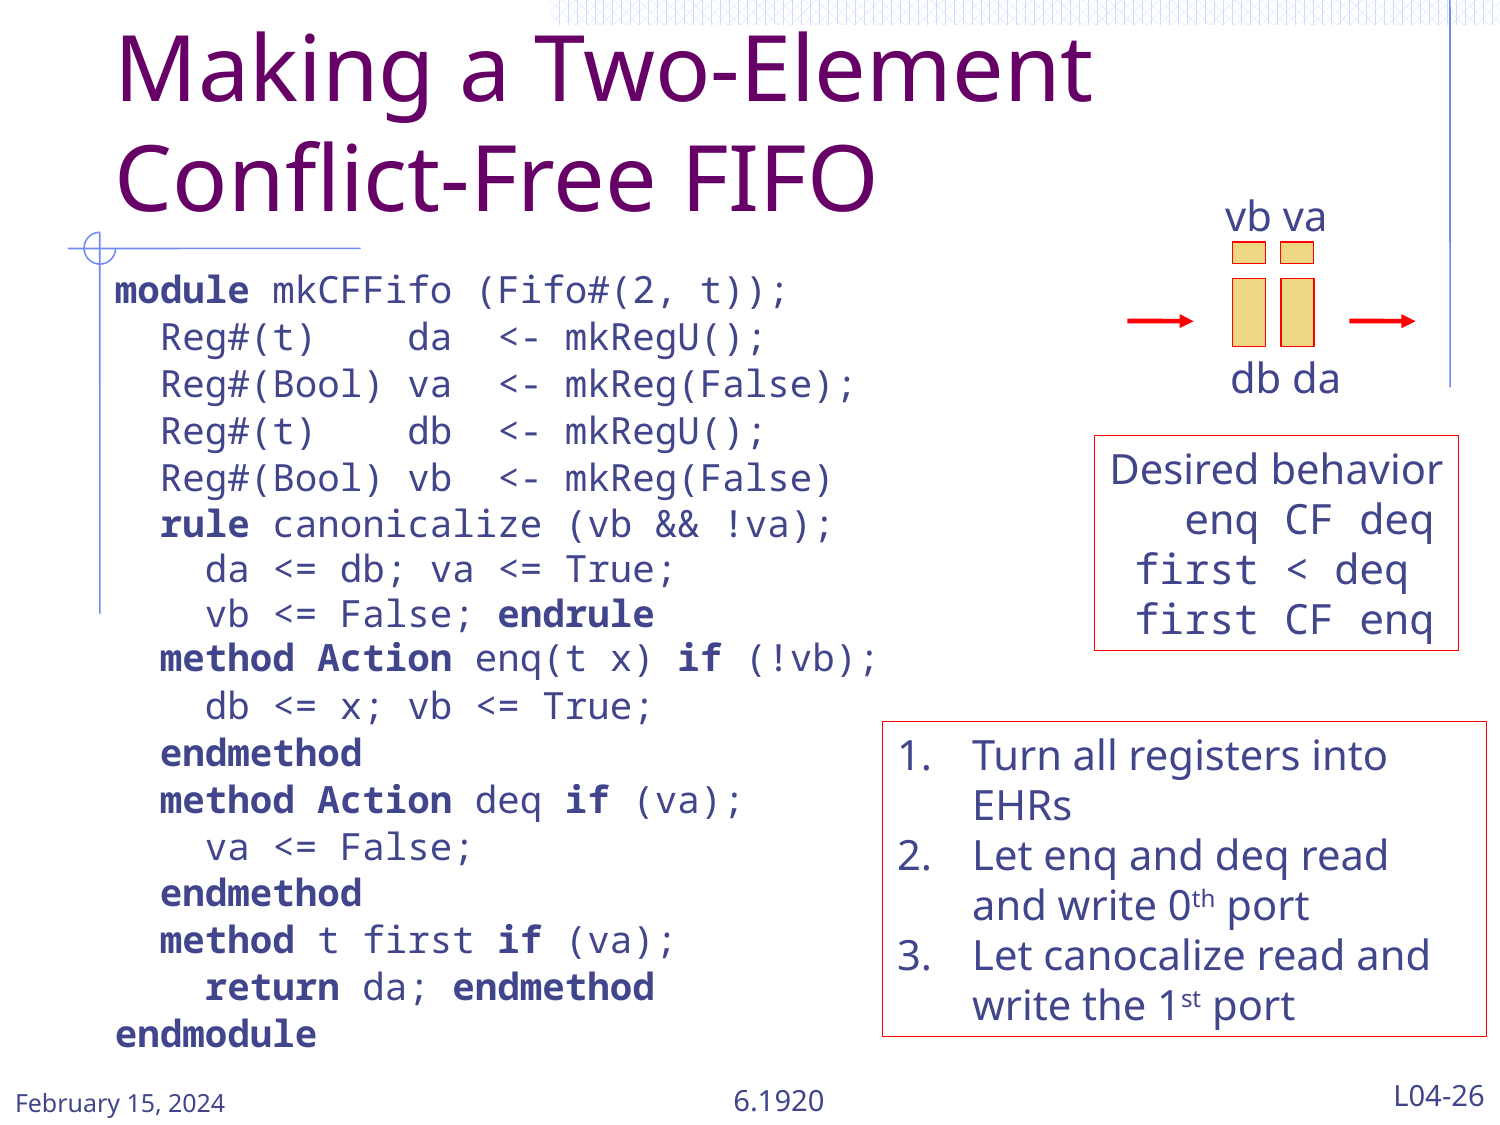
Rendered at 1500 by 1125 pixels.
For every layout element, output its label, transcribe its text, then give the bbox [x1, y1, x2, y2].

text_box Desired behavior enq CF deq first < deq first CF enq [1094, 435, 1459, 651]
footer 6.1920 [508, 1049, 1051, 1125]
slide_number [0, 1049, 313, 1125]
text_box module mkCFFifo (Fifo#(2, t)); Reg#(t) da <- mkRegU(); Reg#(Bool) va <- mkReg(False); Reg#(t) db <- mkRegU(); Reg#(Bool) vb <- mkReg(False) rule canonicalize (vb && !va); da <= db; va <= True; vb <= False; endrule method Action enq(t x) if (!vb); db <= x; vb <= True; endmethod method Action deq if (va); va <= False; endmethod method t first if (va); return da; endmethod endmodule [100, 258, 1209, 1068]
title Making a Two-Element Conflict-Free FIFO [99, 49, 1376, 238]
slide_number L04-26 [1187, 1049, 1500, 1125]
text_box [1127, 182, 1416, 411]
text_box Turn all registers into EHRs Let enq and deq read and write 0th port Let canocalize read and write the 1st port [882, 721, 1487, 1037]
